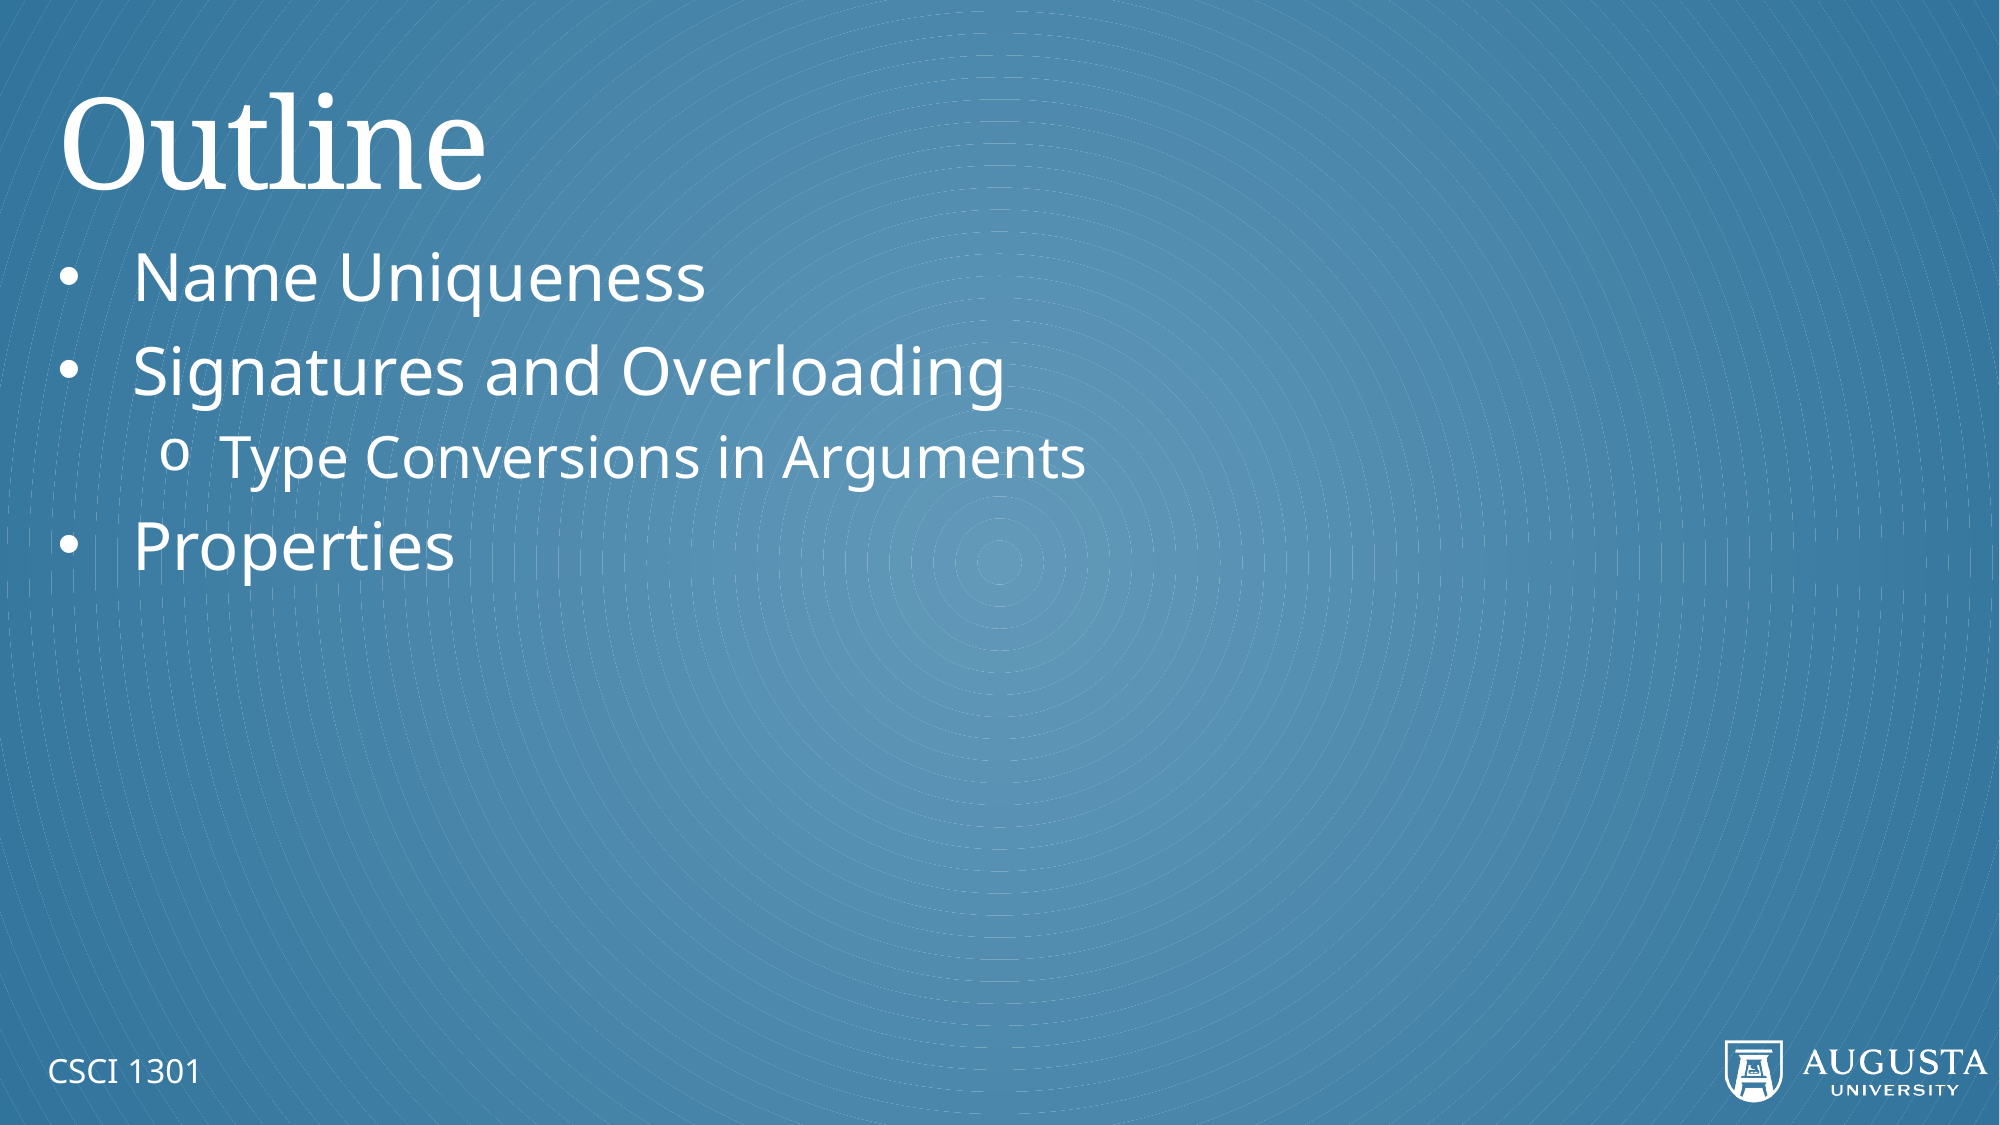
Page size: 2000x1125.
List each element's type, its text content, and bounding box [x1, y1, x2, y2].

picture [1712, 999, 2000, 1125]
title Outline [37, 37, 1963, 224]
list Name Uniqueness Signatures and Overloading Type Conversions in Arguments Properties [37, 224, 1963, 1005]
footer CSCI 1301 [37, 1042, 660, 1103]
